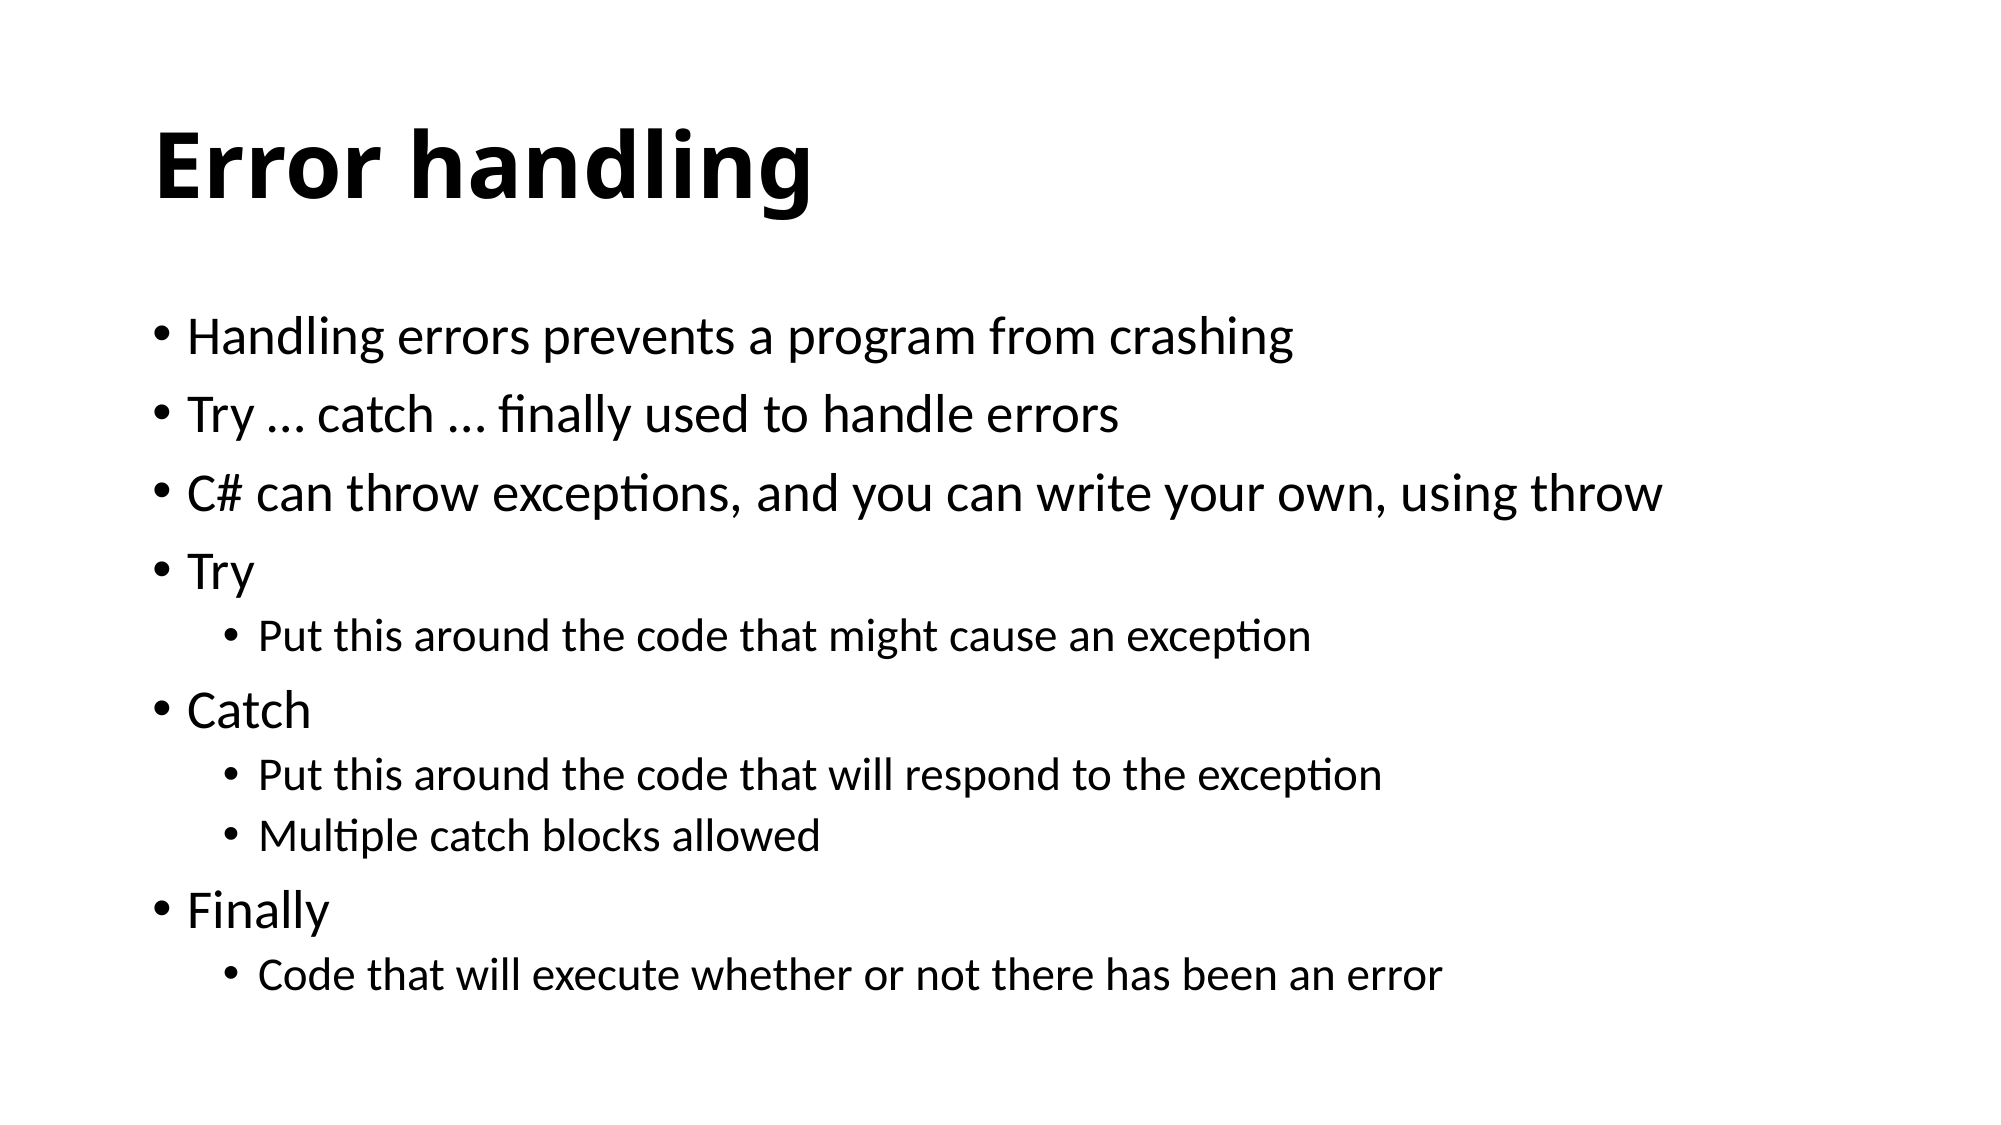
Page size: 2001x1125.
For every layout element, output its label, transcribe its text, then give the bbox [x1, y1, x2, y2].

title Error handling [137, 59, 1863, 278]
list Handling errors prevents a program from crashing Try … catch … finally used to handle errors C# can throw exceptions, and you can write your own, using throw Try Put this around the code that might cause an exception Catch Put this around the code that will respond to the exception Multiple catch blocks allowed Finally Code that will execute whether or not there has been an error [137, 299, 1863, 1014]
